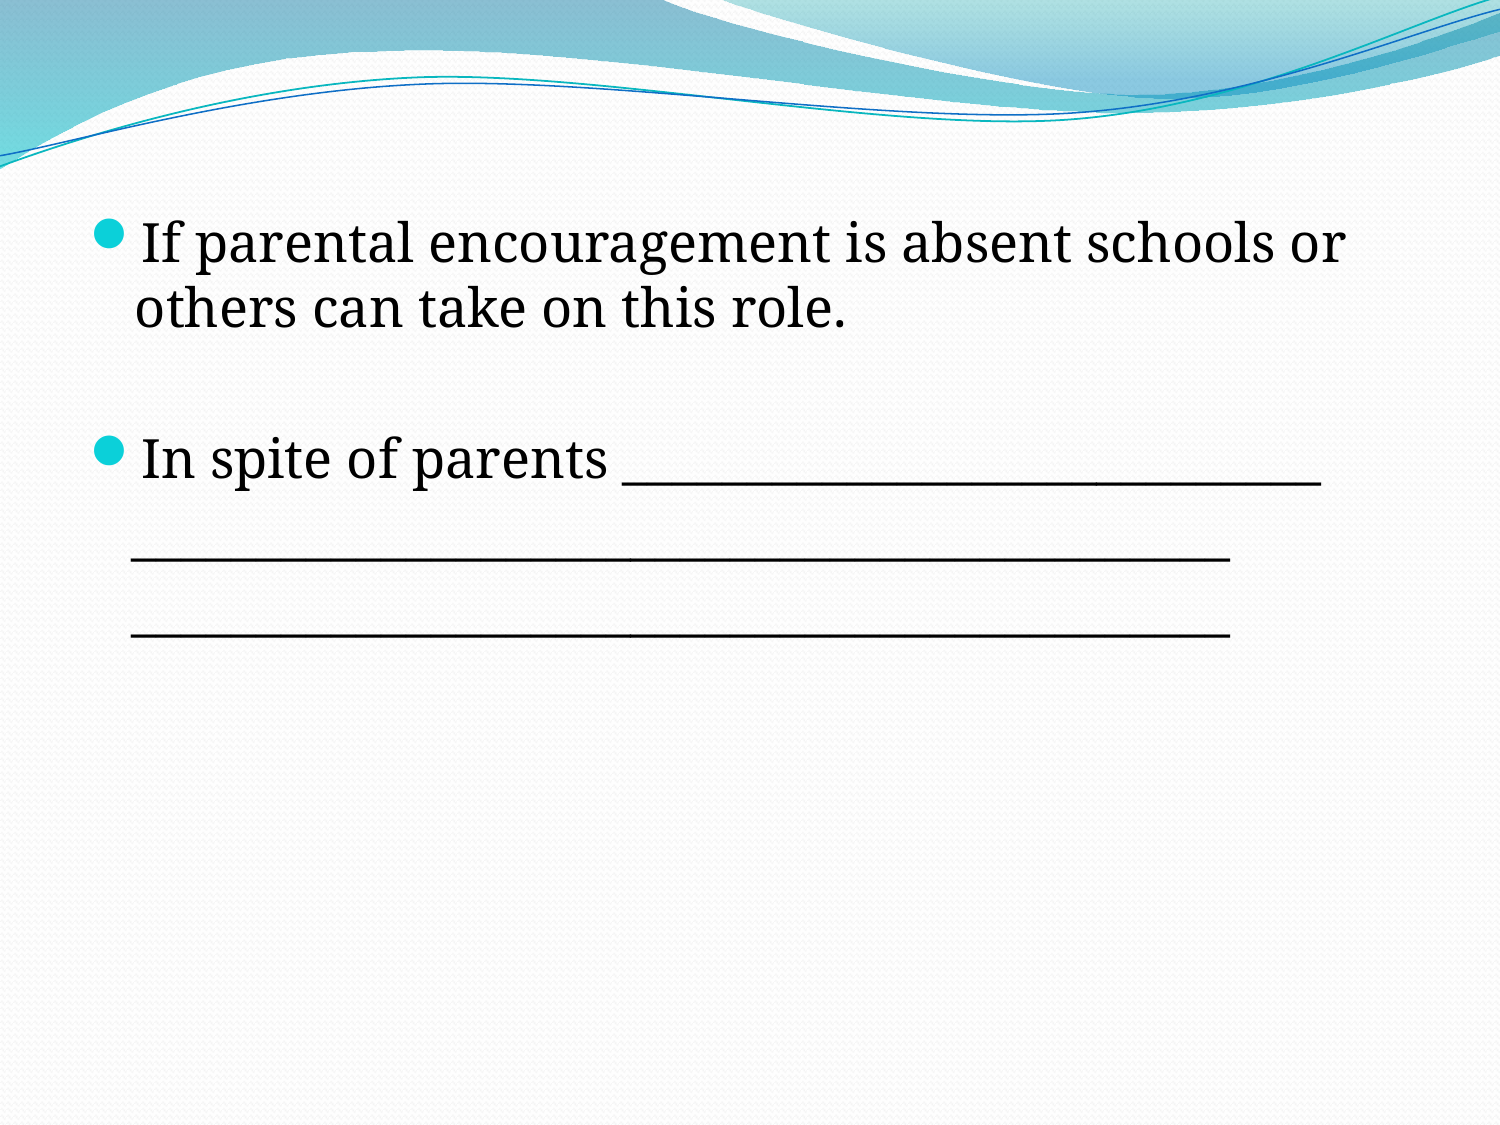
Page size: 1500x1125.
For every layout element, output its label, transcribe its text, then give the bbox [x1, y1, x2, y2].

list If parental encouragement is absent schools or others can take on this role. In spite of parents ____________________________ ____________________________________________ ____________________________________________ [75, 125, 1425, 1005]
